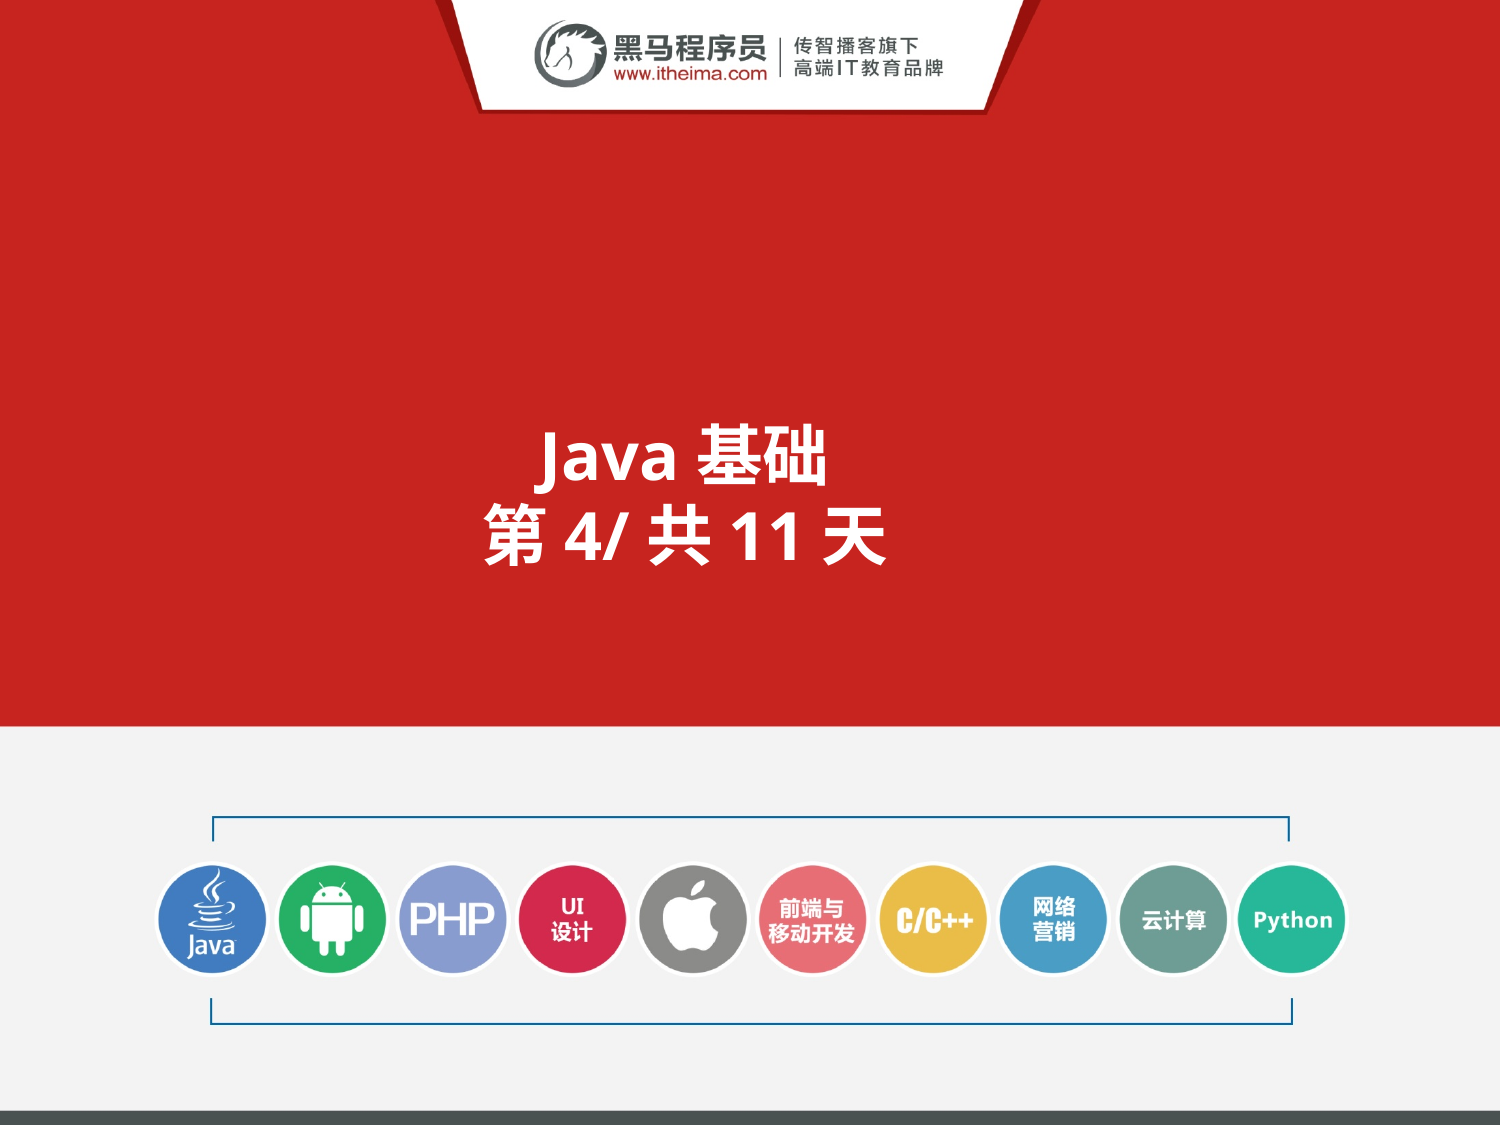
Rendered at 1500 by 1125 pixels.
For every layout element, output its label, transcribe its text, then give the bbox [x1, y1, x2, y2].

text_box Java基础 第4/共11天 [0, 406, 1435, 582]
picture [0, 0, 1500, 1125]
